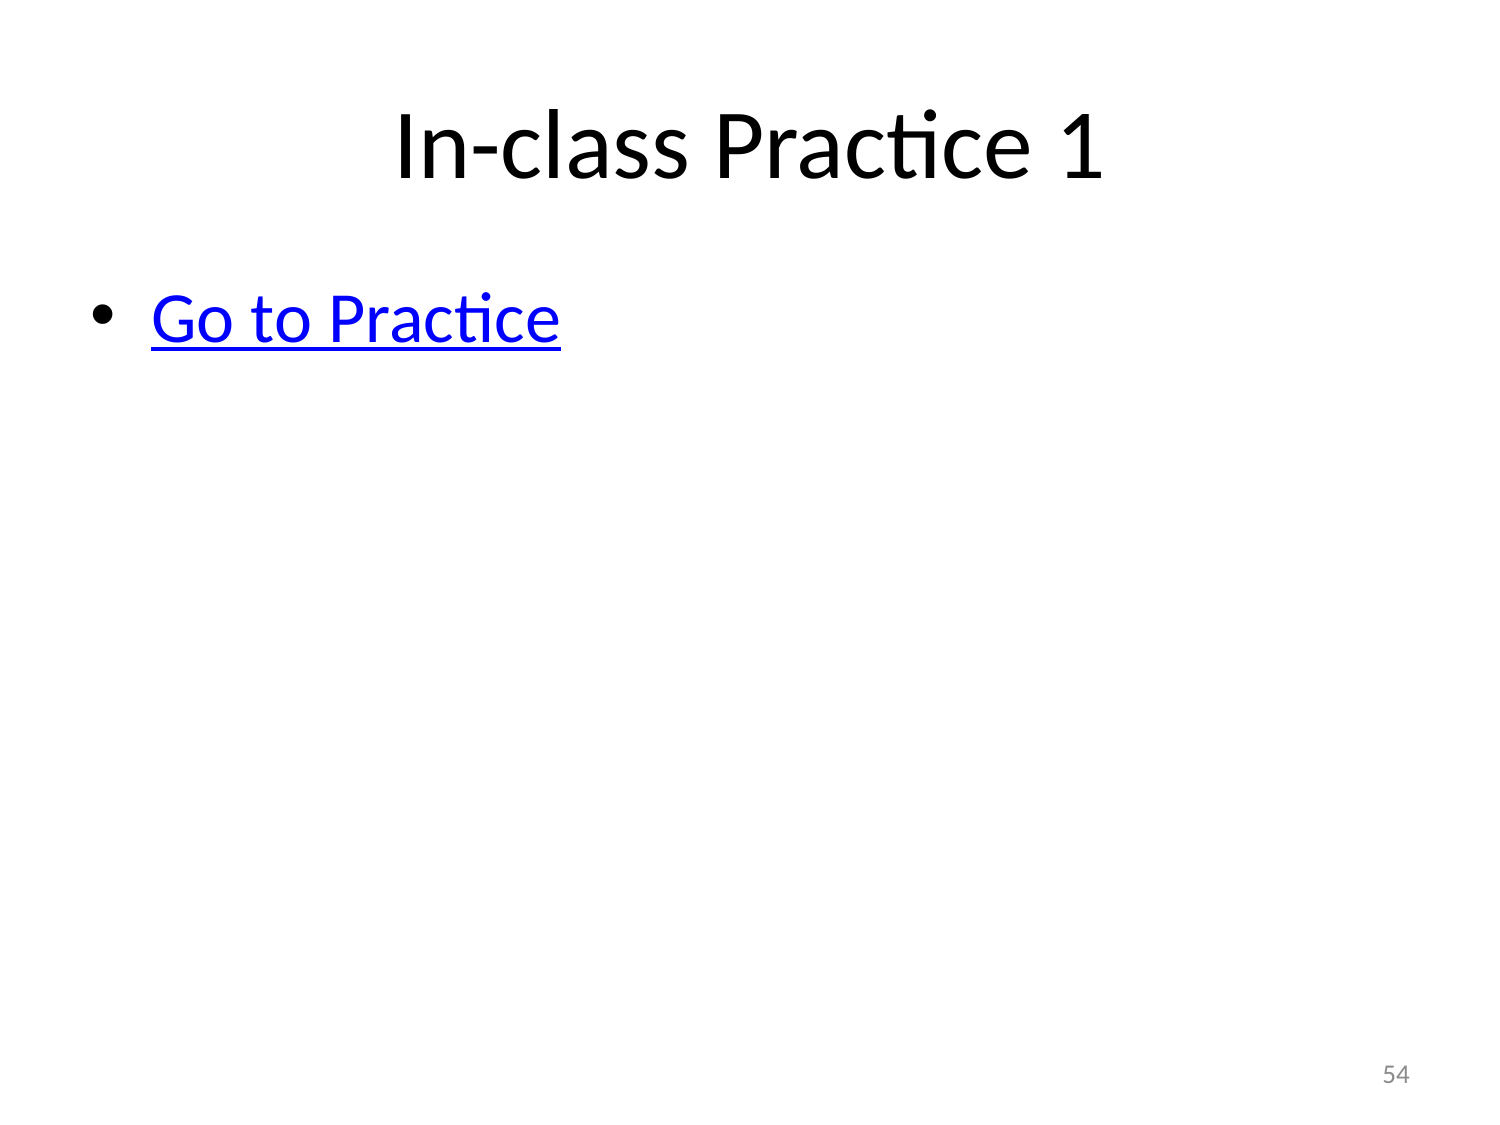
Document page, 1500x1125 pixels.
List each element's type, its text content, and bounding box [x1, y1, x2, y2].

title In-class Practice 1 [75, 45, 1425, 233]
list Go to Practice [75, 262, 1425, 1005]
slide_number 54 [1074, 1042, 1425, 1103]
